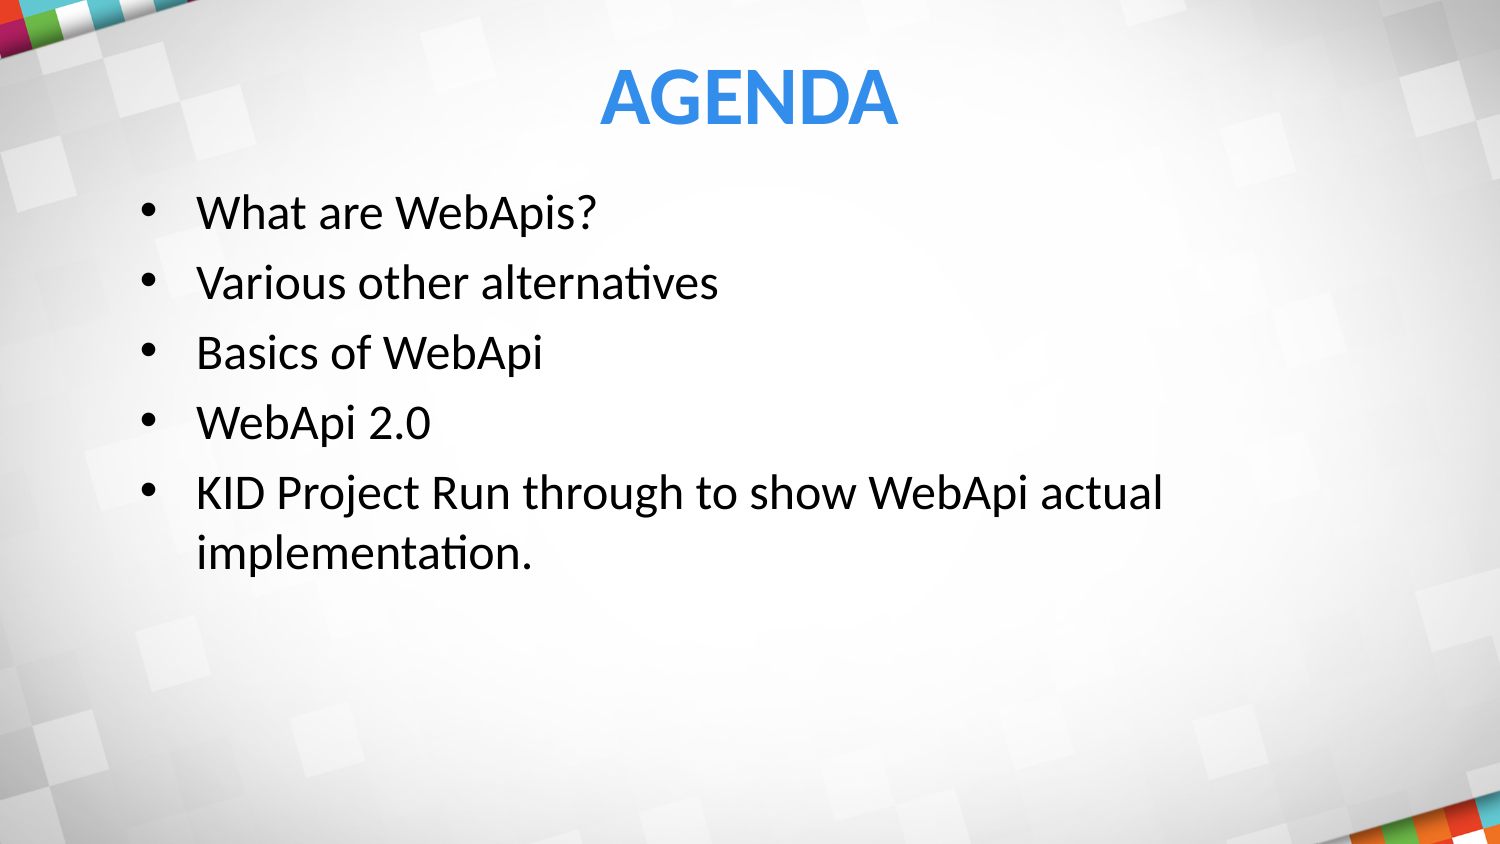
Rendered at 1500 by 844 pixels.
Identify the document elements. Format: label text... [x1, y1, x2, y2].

picture [0, 0, 1500, 844]
list What are WebApis? Various other alternatives Basics of WebApi WebApi 2.0 KID Project Run through to show WebApi actual implementation. [125, 175, 1375, 810]
title Agenda [75, 33, 1425, 175]
